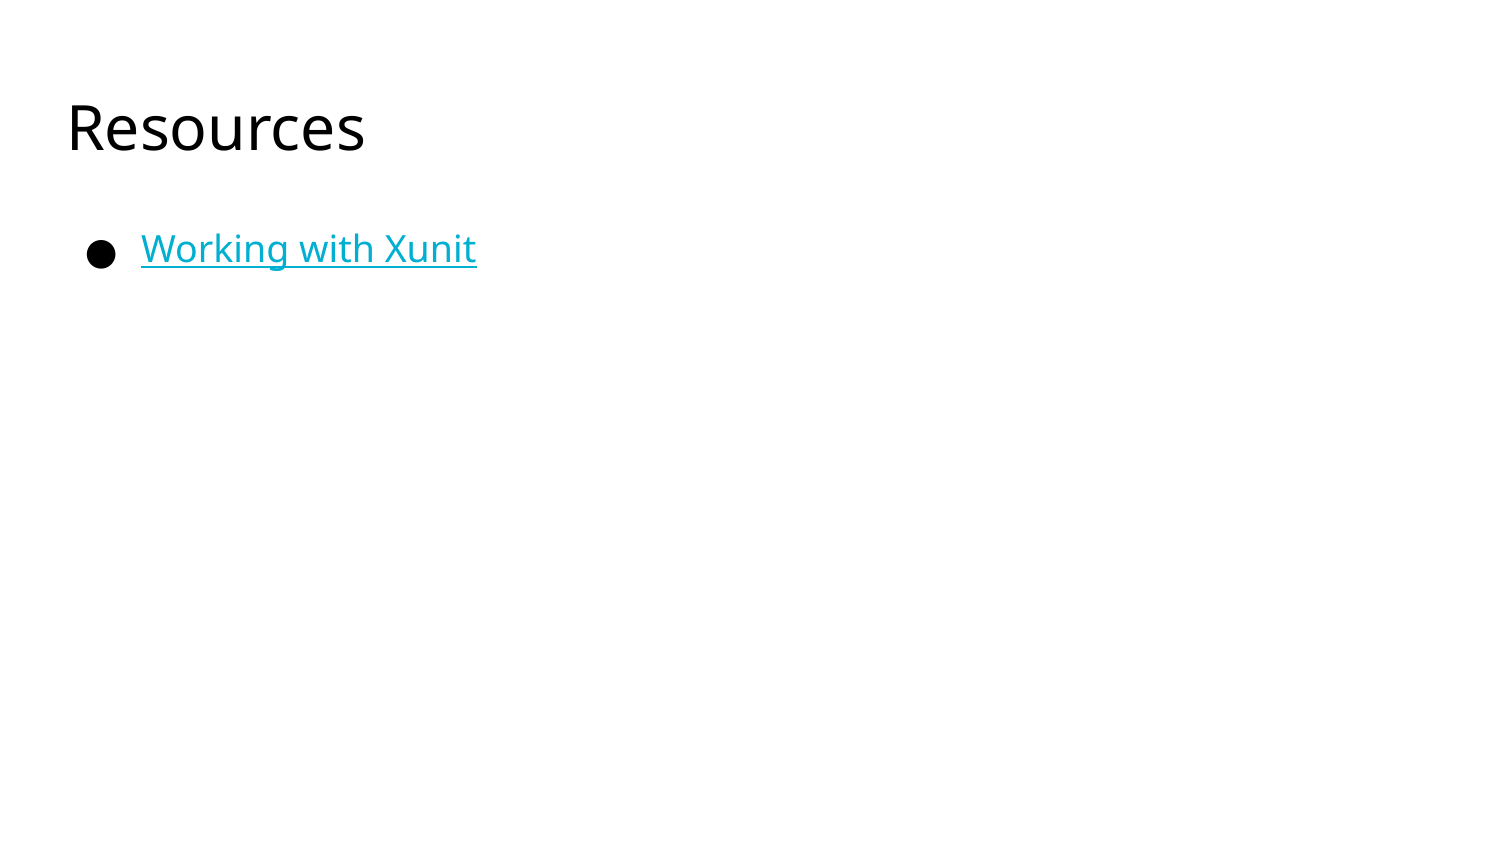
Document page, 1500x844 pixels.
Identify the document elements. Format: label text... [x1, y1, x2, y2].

title Resources [51, 72, 1449, 167]
list Working with Xunit [51, 202, 1449, 750]
